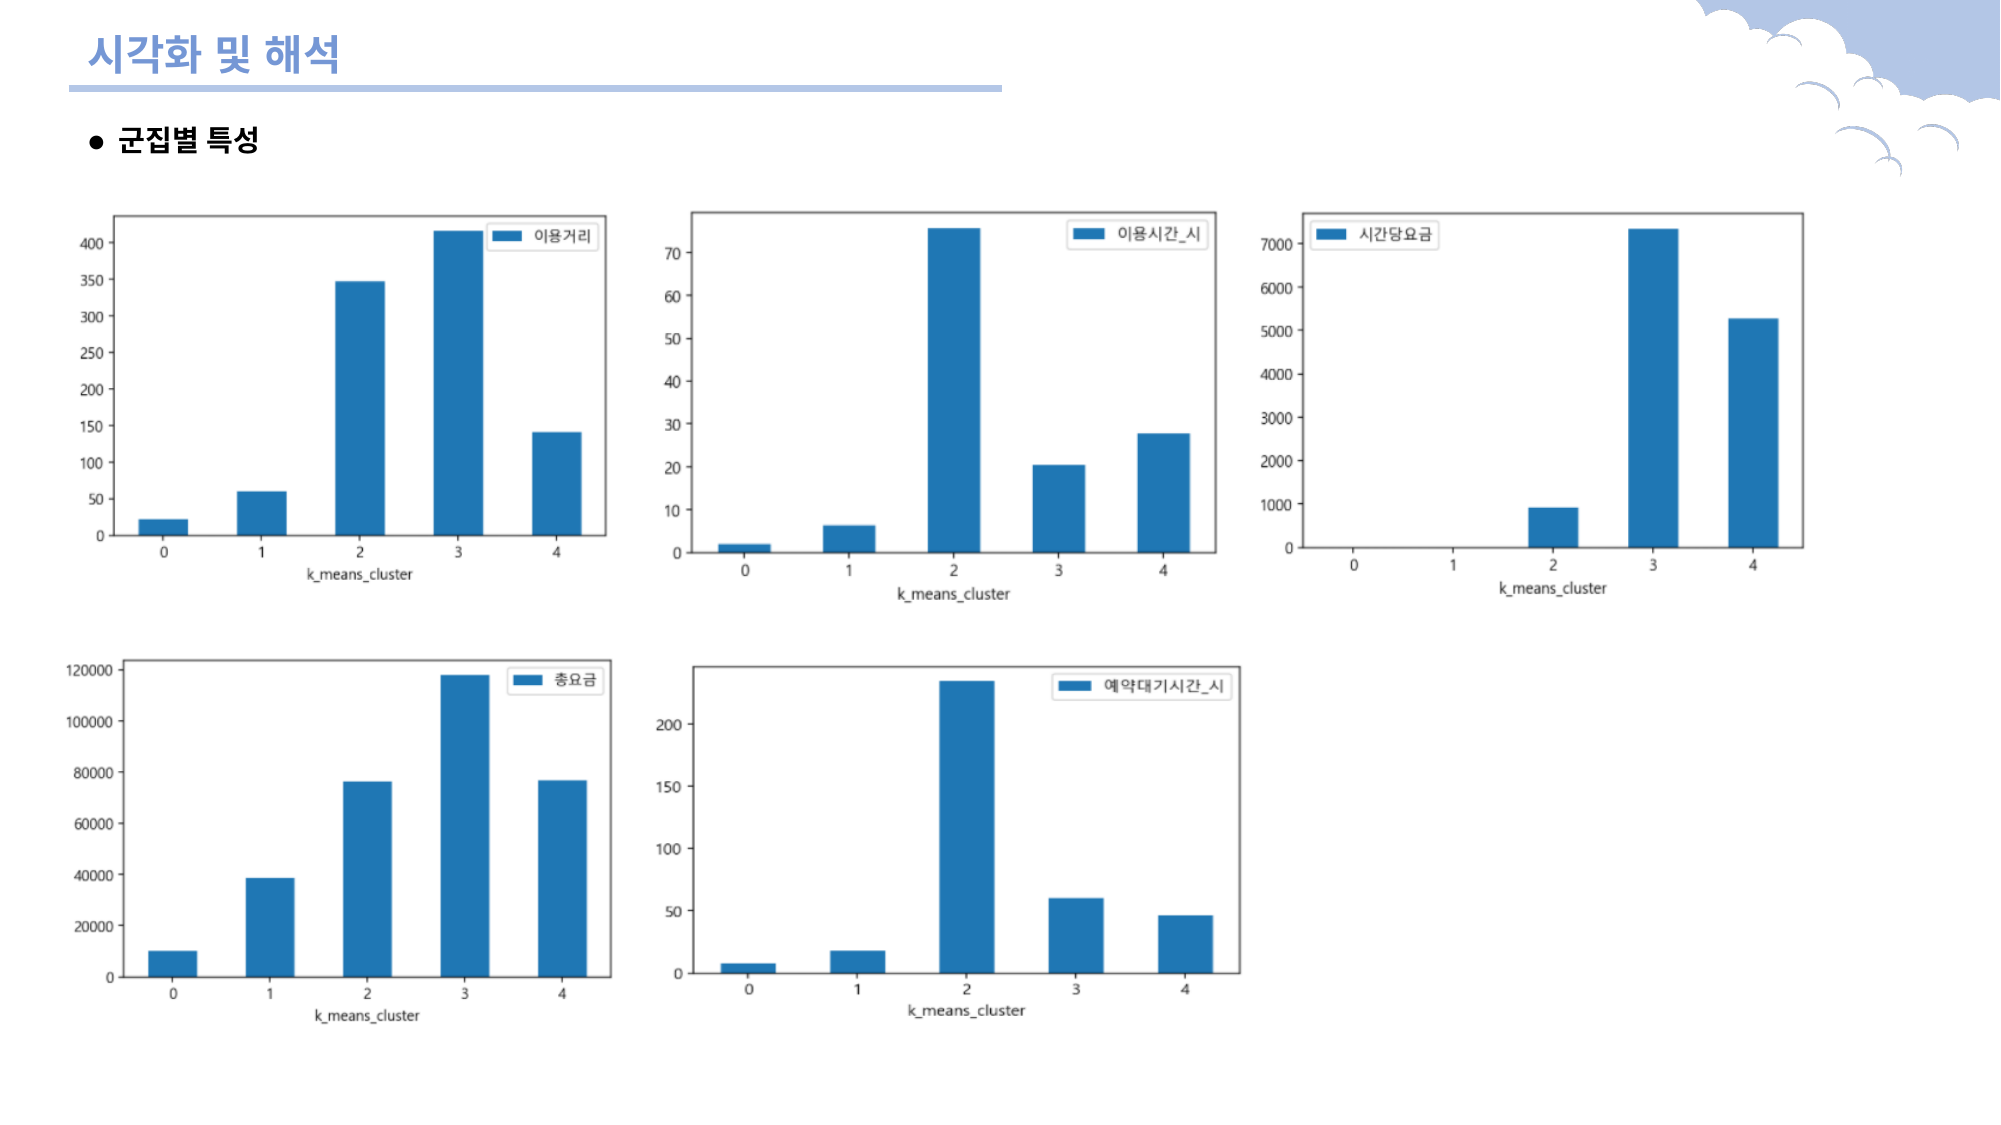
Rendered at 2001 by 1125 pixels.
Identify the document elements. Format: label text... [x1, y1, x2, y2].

picture [68, 192, 636, 594]
text_box ● 군집별 특성 [72, 107, 559, 173]
picture [53, 648, 1267, 1034]
picture [649, 192, 1847, 615]
text_box 시각화 및 해석 [72, 21, 846, 87]
picture [1695, 0, 2000, 177]
